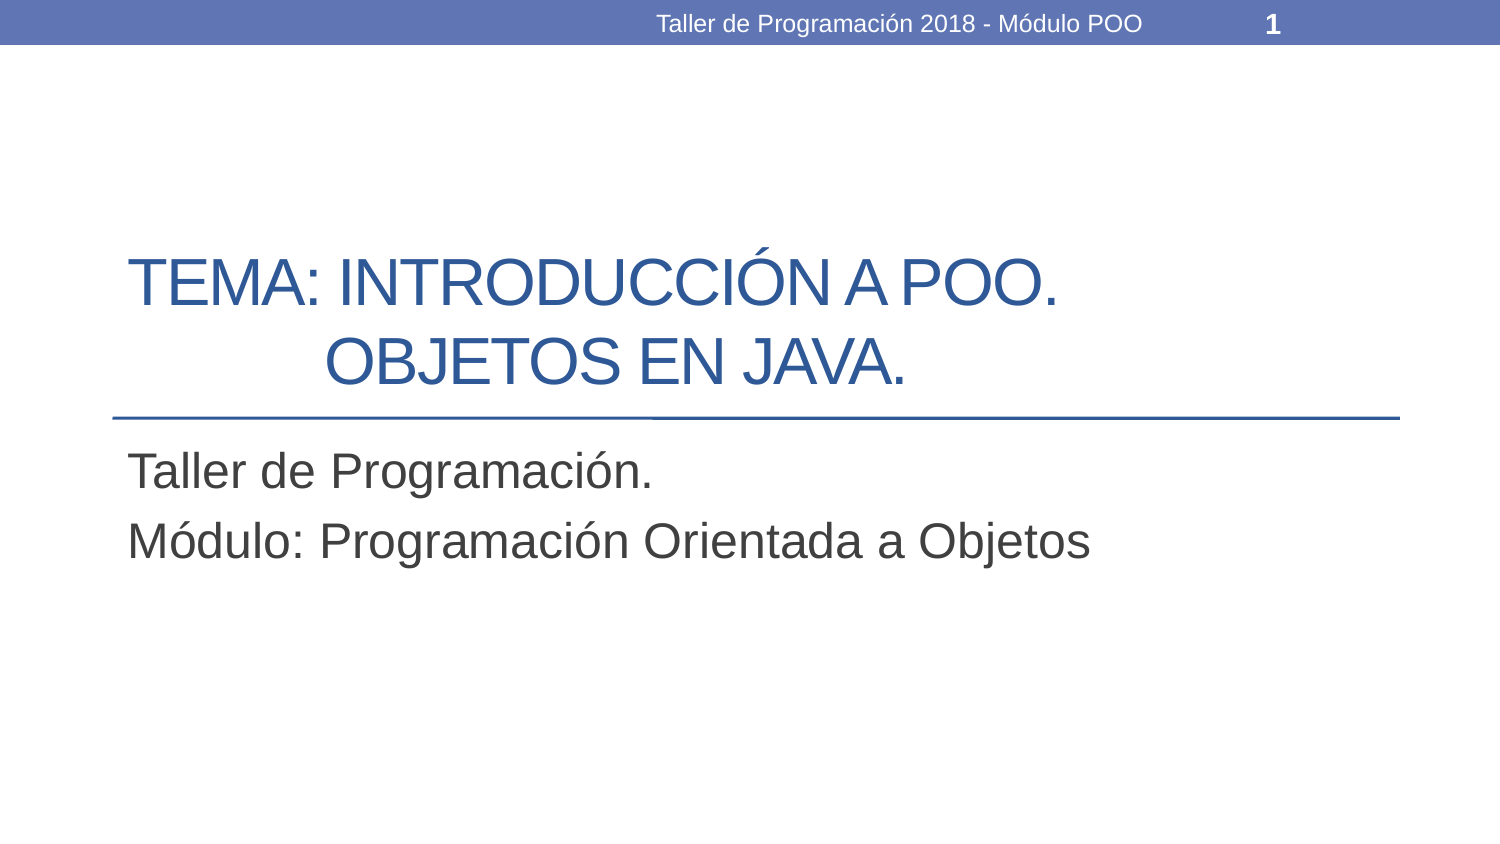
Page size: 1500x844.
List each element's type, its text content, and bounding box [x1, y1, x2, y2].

slide_number 1 [1250, 2, 1425, 43]
footer Taller de Programación 2018 - Módulo POO [562, 2, 1238, 43]
title TEMA: introducción a poo. Objetos en java. [112, 168, 1400, 406]
subtitle Taller de Programación. Módulo: Programación Orientada a Objetos [112, 431, 1163, 647]
